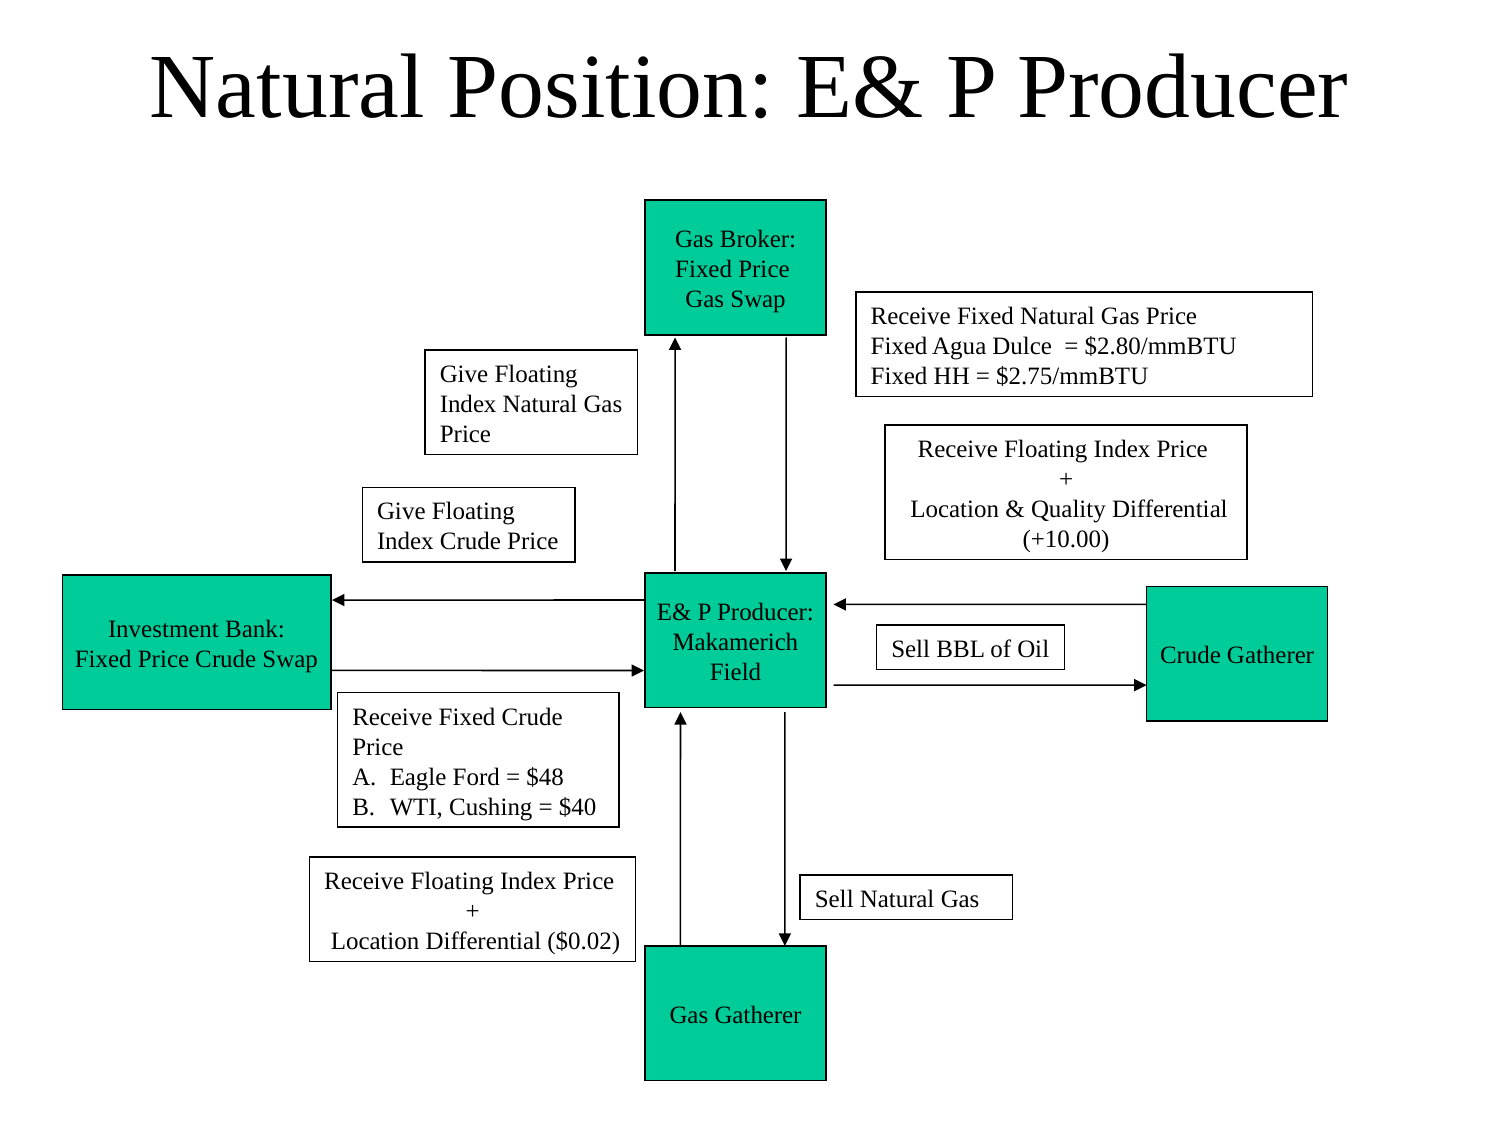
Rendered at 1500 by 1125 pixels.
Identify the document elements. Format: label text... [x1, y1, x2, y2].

text_box [778, 712, 792, 946]
text_box Receive Floating Index Price + Location Differential ($0.02) [309, 857, 636, 962]
text_box [332, 593, 646, 607]
text_box Sell BBL of Oil [876, 624, 1065, 670]
text_box E& P Producer: Makamerich Field [645, 572, 827, 708]
text_box [331, 664, 644, 677]
text_box [833, 678, 1147, 692]
text_box Sell Natural Gas [799, 875, 1013, 920]
text_box Receive Floating Index Price + Location & Quality Differential (+10.00) [884, 424, 1248, 560]
text_box [674, 712, 687, 946]
text_box Gas Broker: Fixed Price Gas Swap [645, 199, 827, 335]
text_box Give Floating Index Natural Gas Price [424, 350, 638, 455]
text_box Investment Bank: Fixed Price Crude Swap [62, 574, 331, 710]
text_box [779, 337, 793, 572]
text_box Receive Fixed Natural Gas Price Fixed Agua Dulce = $2.80/mmBTU Fixed HH = $2.75/mmBTU [855, 292, 1313, 397]
text_box [668, 337, 682, 572]
title Natural Position: E& P Producer [112, 0, 1388, 163]
text_box [833, 598, 1147, 611]
text_box Gas Gatherer [645, 945, 827, 1081]
text_box Receive Fixed Crude Price Eagle Ford = $48 WTI, Cushing = $40 [337, 692, 619, 828]
text_box Crude Gatherer [1146, 586, 1328, 722]
text_box Give Floating Index Crude Price [362, 487, 575, 563]
